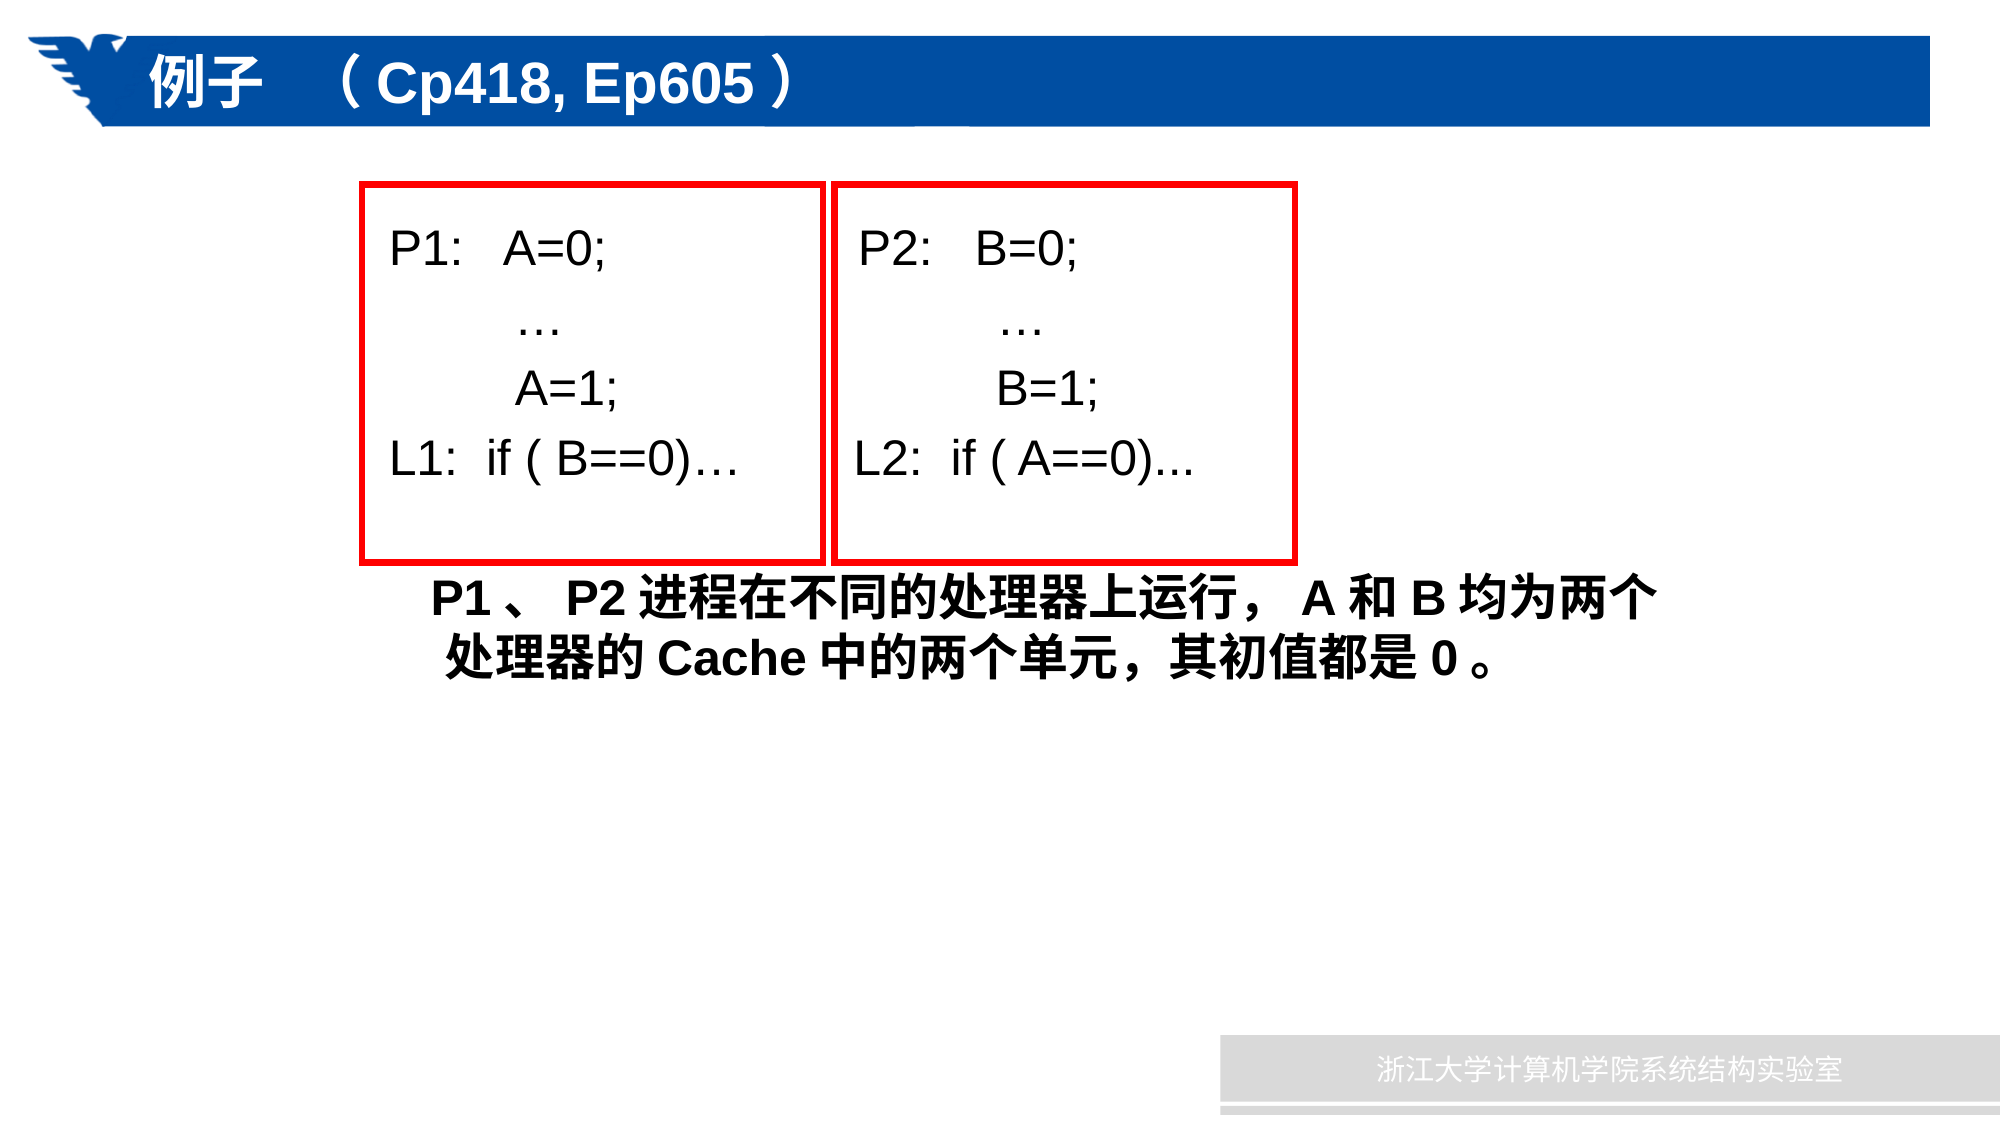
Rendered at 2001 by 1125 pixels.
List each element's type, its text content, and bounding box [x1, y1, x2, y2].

picture [7, 19, 197, 127]
list P1: A=0; P2: B=0; … … A=1; B=1; L1: if ( B==0)… L2: if ( A==0)... P1、P2进程在不同的处理器上运行，A和B均为两个处理器的Cache中的两个单元，其初值都是0。 [373, 208, 1709, 920]
text_box [834, 184, 1296, 563]
title 例子 （Cp418, Ep605） [133, 37, 1796, 188]
text_box [362, 184, 823, 563]
